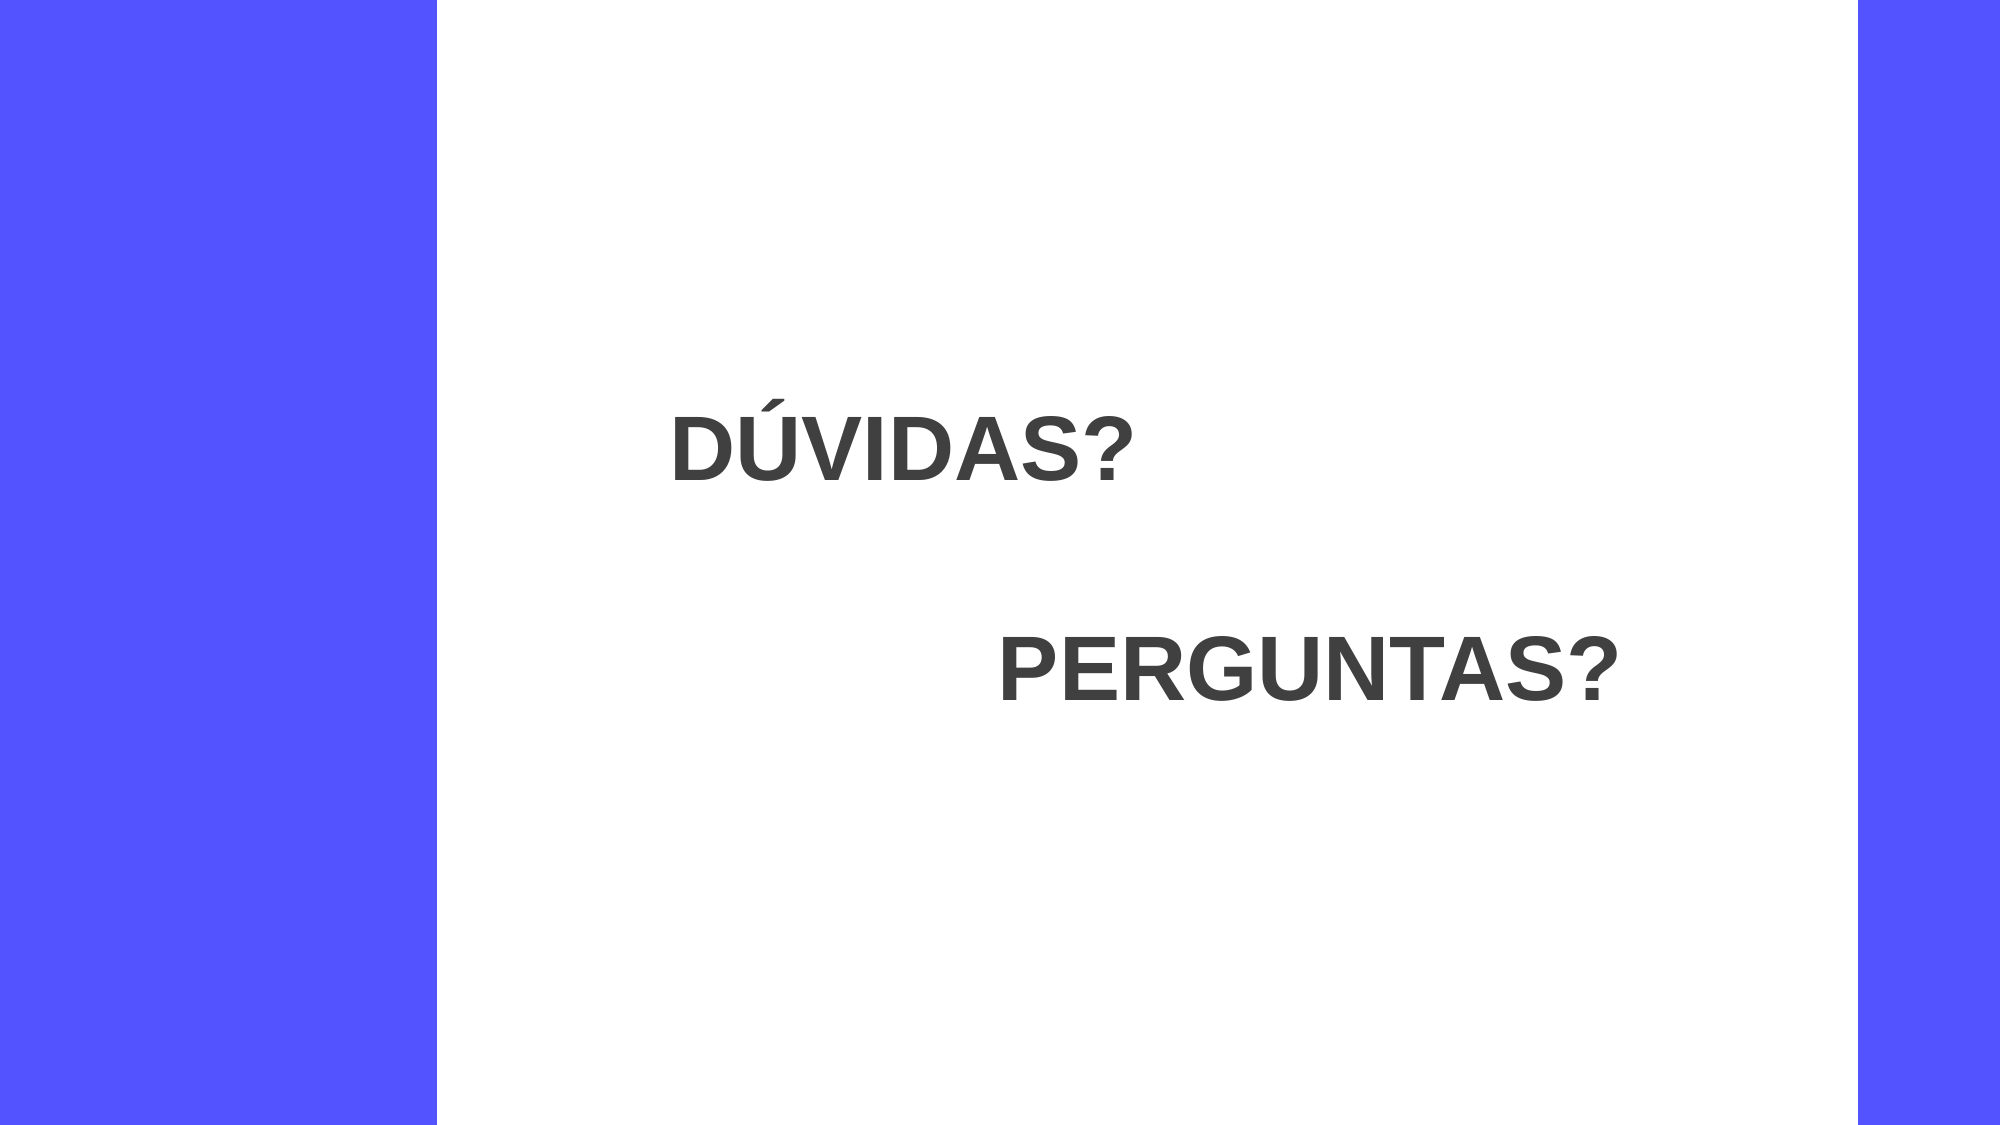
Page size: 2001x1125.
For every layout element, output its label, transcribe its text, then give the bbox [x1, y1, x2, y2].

text_box DÚVIDAS? PERGUNTAS? [649, 368, 1673, 802]
text_box [0, 0, 437, 1125]
text_box [1858, 0, 2000, 1125]
